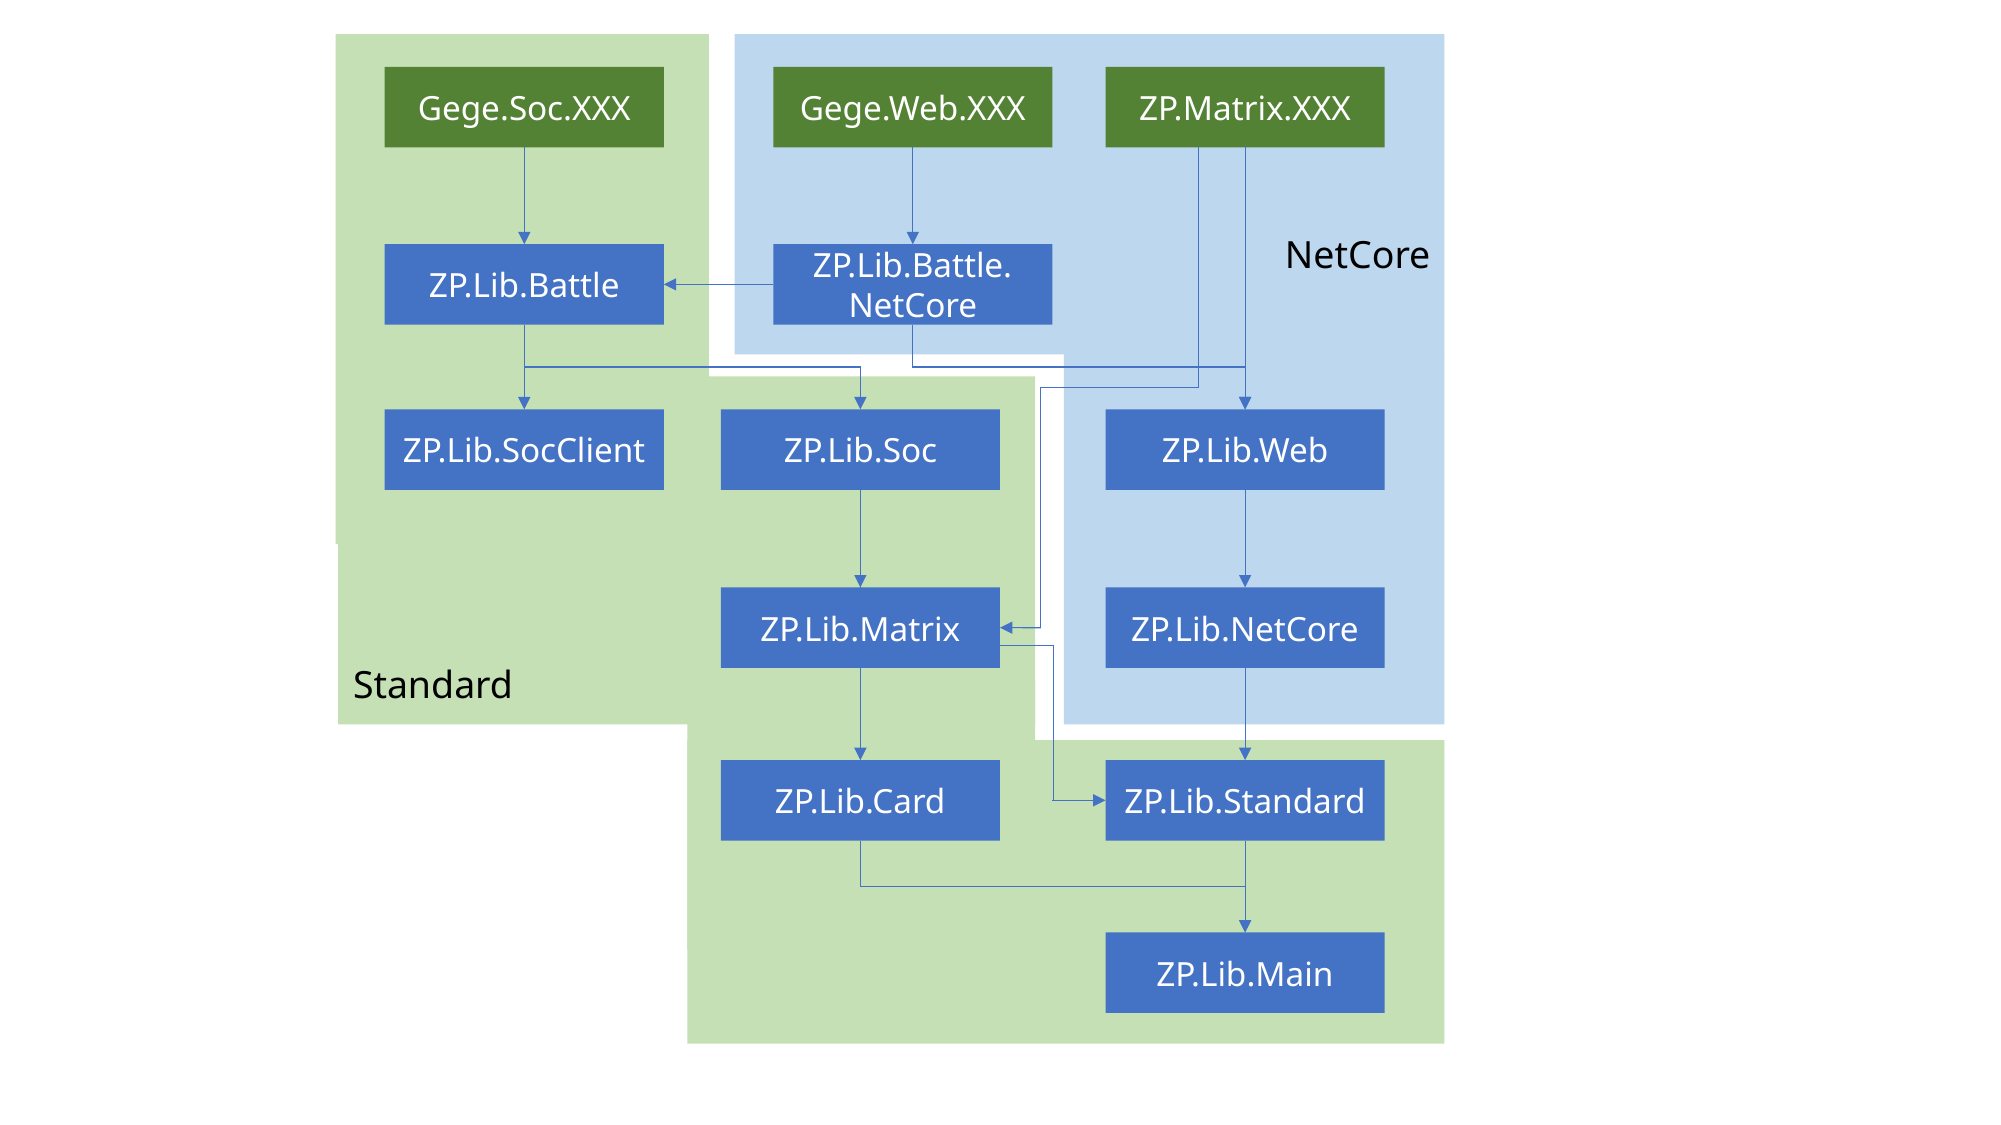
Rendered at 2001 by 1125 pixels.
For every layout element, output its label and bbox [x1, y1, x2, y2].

text_box [1099, 725, 1445, 1044]
text_box [801, 548, 1112, 742]
text_box [649, 198, 735, 536]
text_box [1122, 308, 1361, 466]
text_box [1036, 200, 1122, 534]
text_box [1006, 742, 1099, 1079]
text_box [734, 34, 1445, 725]
text_box [878, 308, 1036, 466]
text_box [335, 34, 1006, 1044]
